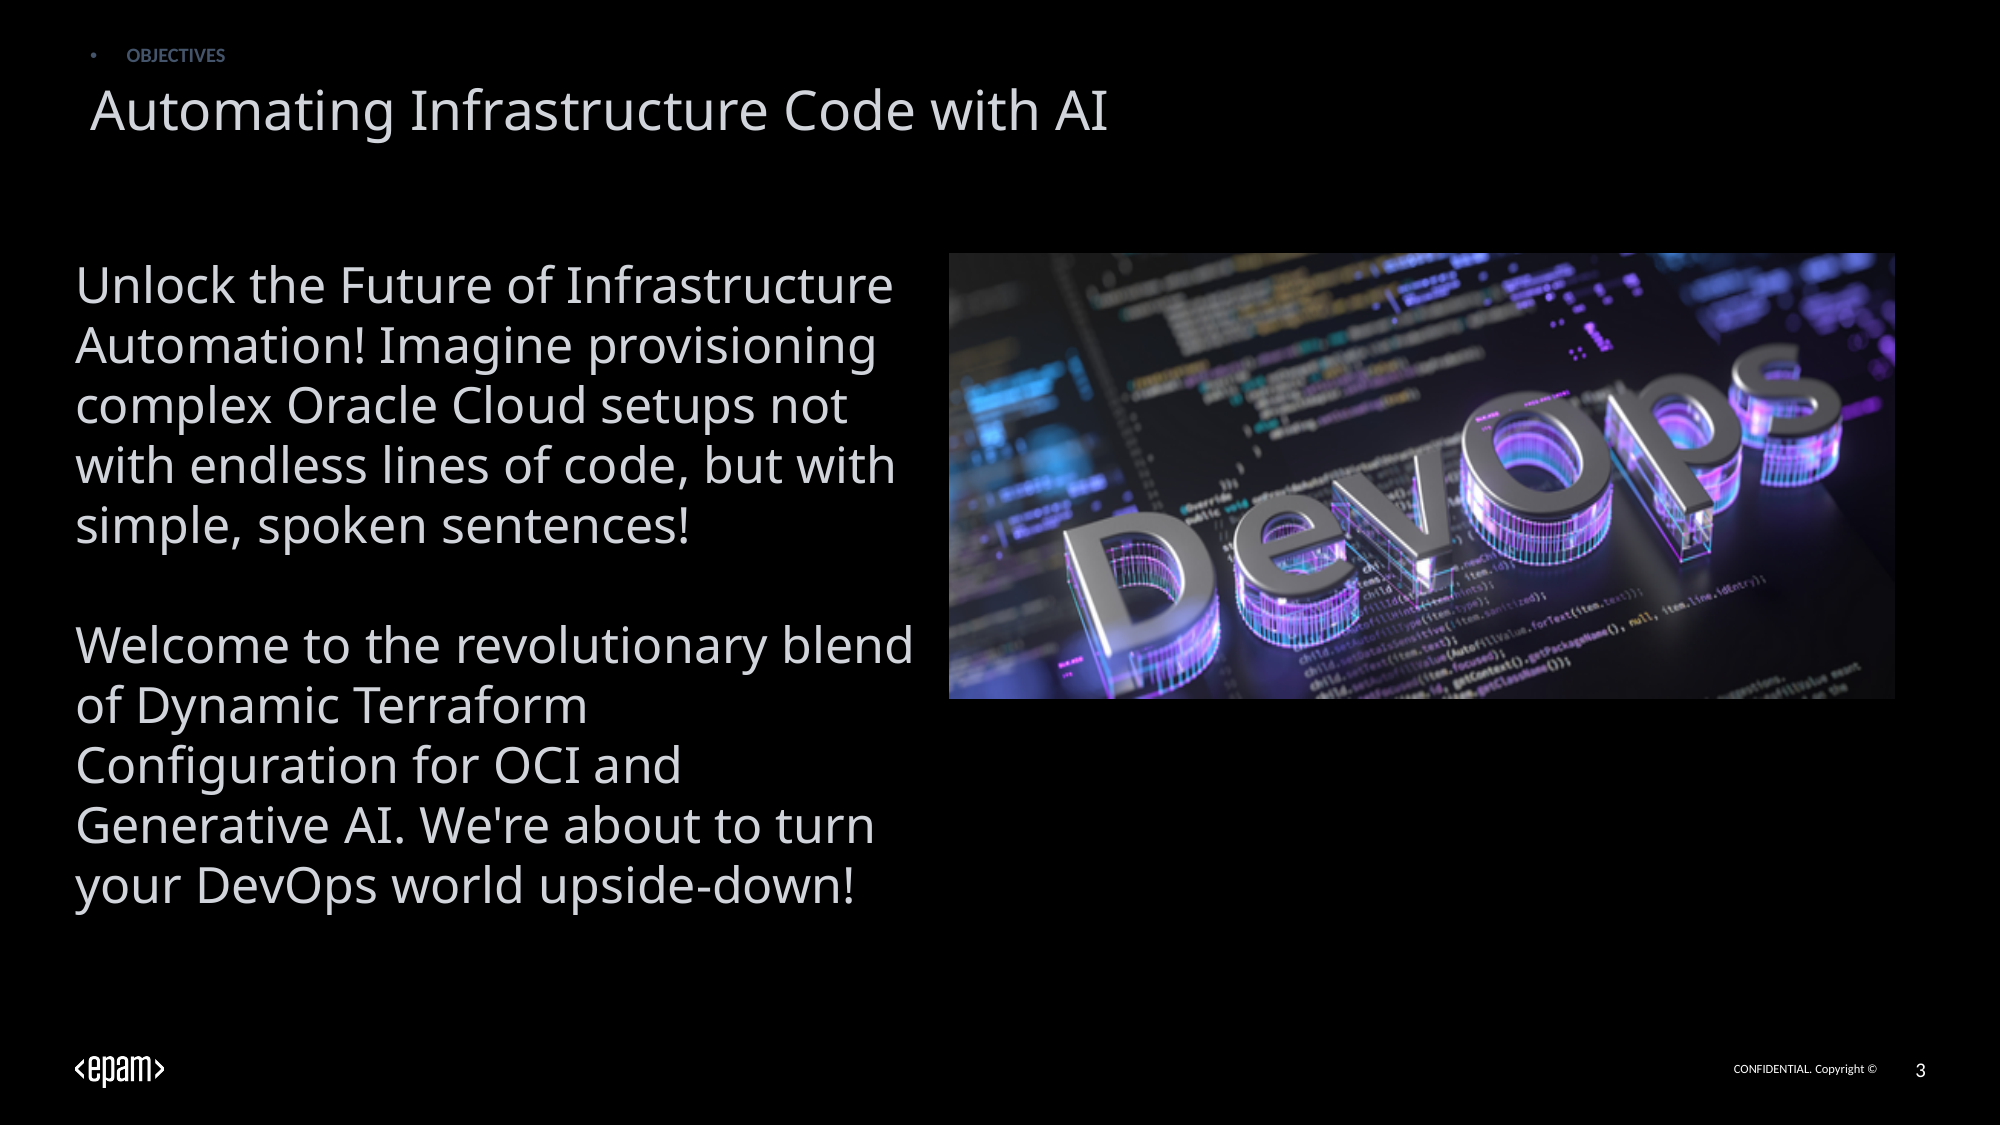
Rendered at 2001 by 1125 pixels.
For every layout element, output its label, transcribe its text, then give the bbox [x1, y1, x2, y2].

list objectives [75, 37, 668, 75]
title Automating Infrastructure Code with AI [75, 75, 1925, 150]
text_box Unlock the Future of Infrastructure Automation! Imagine provisioning complex Oracle Cloud setups not with endless lines of code, but with simple, spoken sentences! Welcome to the revolutionary blend of Dynamic Terraform Configuration for OCI and Generative AI. We're about to turn your DevOps world upside-down! [75, 253, 923, 913]
picture [948, 253, 1895, 699]
picture [75, 1056, 164, 1088]
